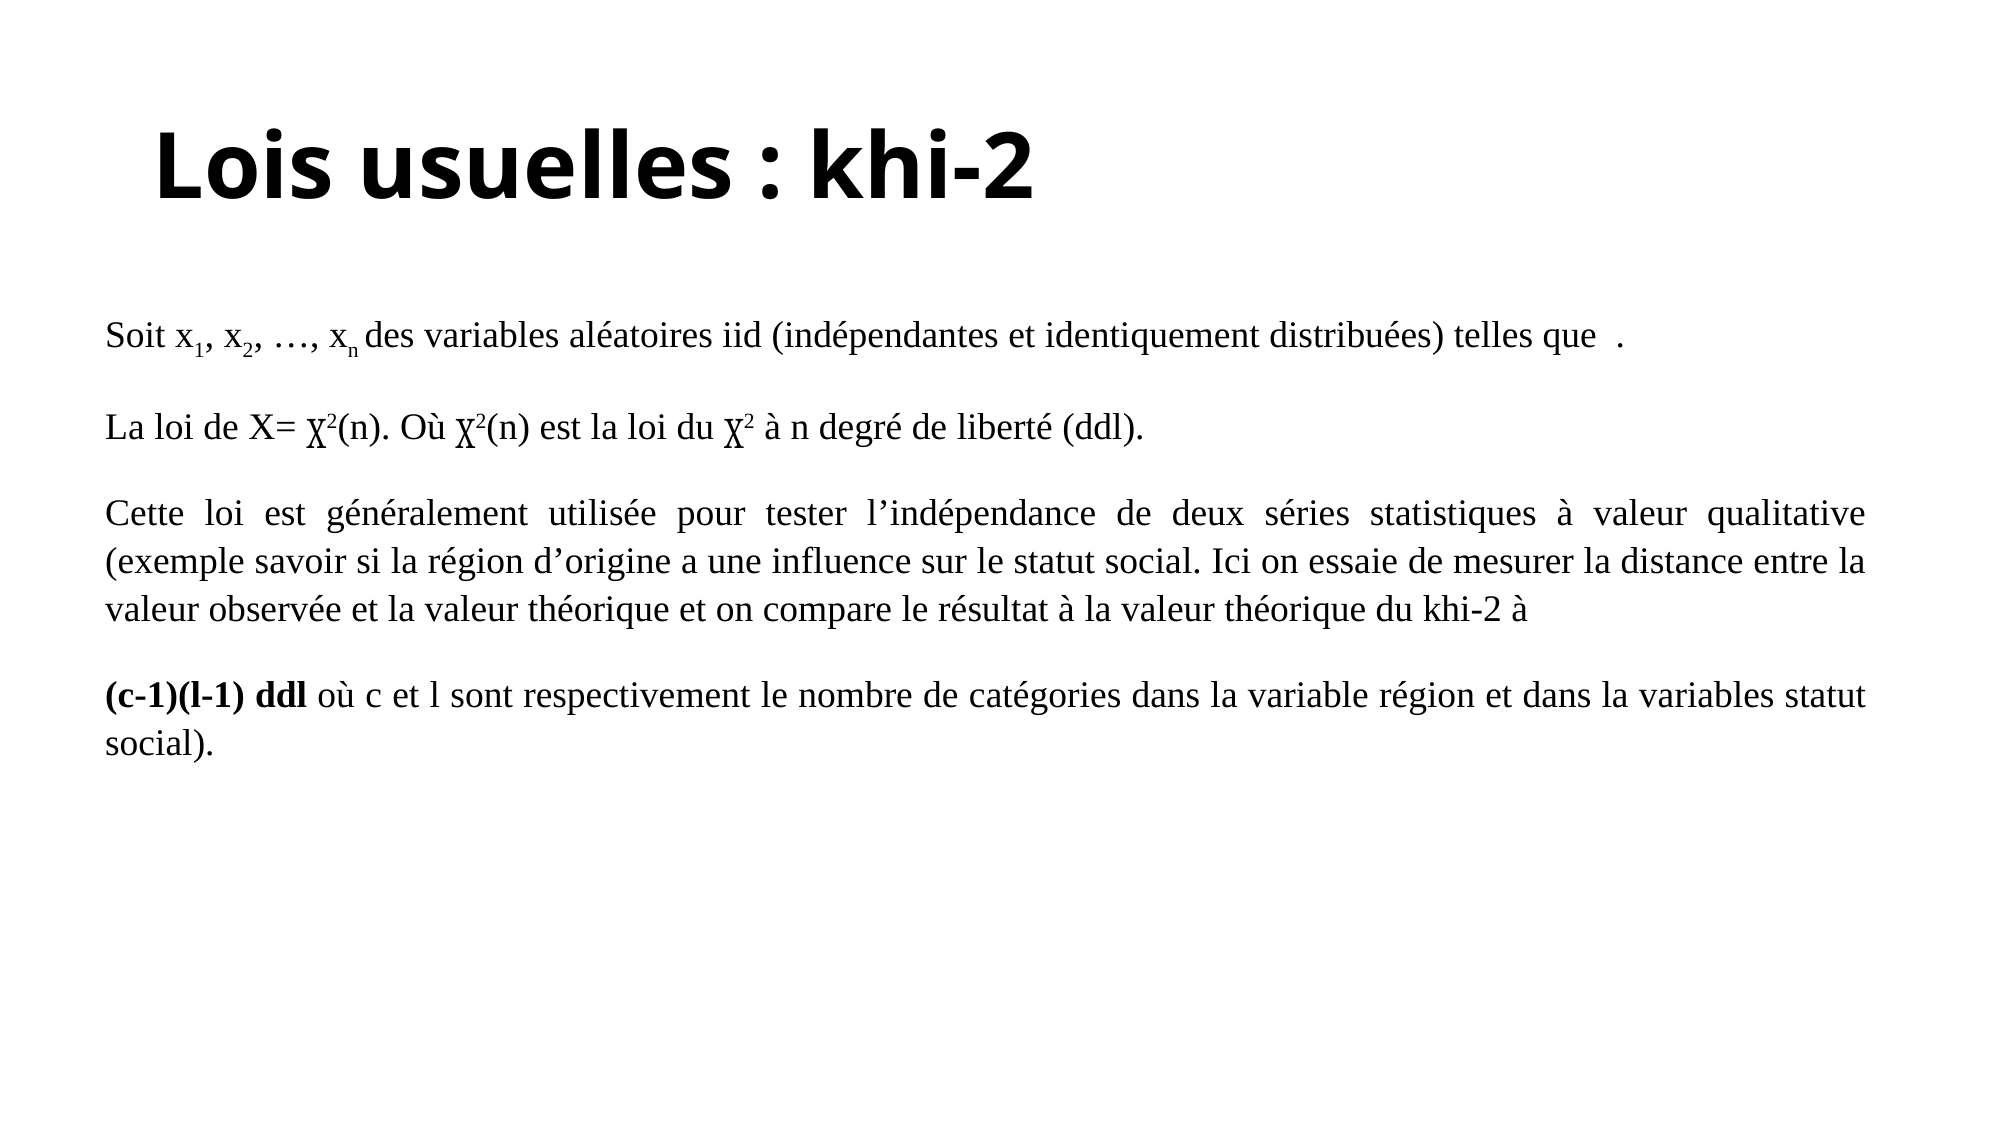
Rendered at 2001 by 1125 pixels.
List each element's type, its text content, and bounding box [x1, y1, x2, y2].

title Lois usuelles : khi-2 [137, 59, 1863, 278]
